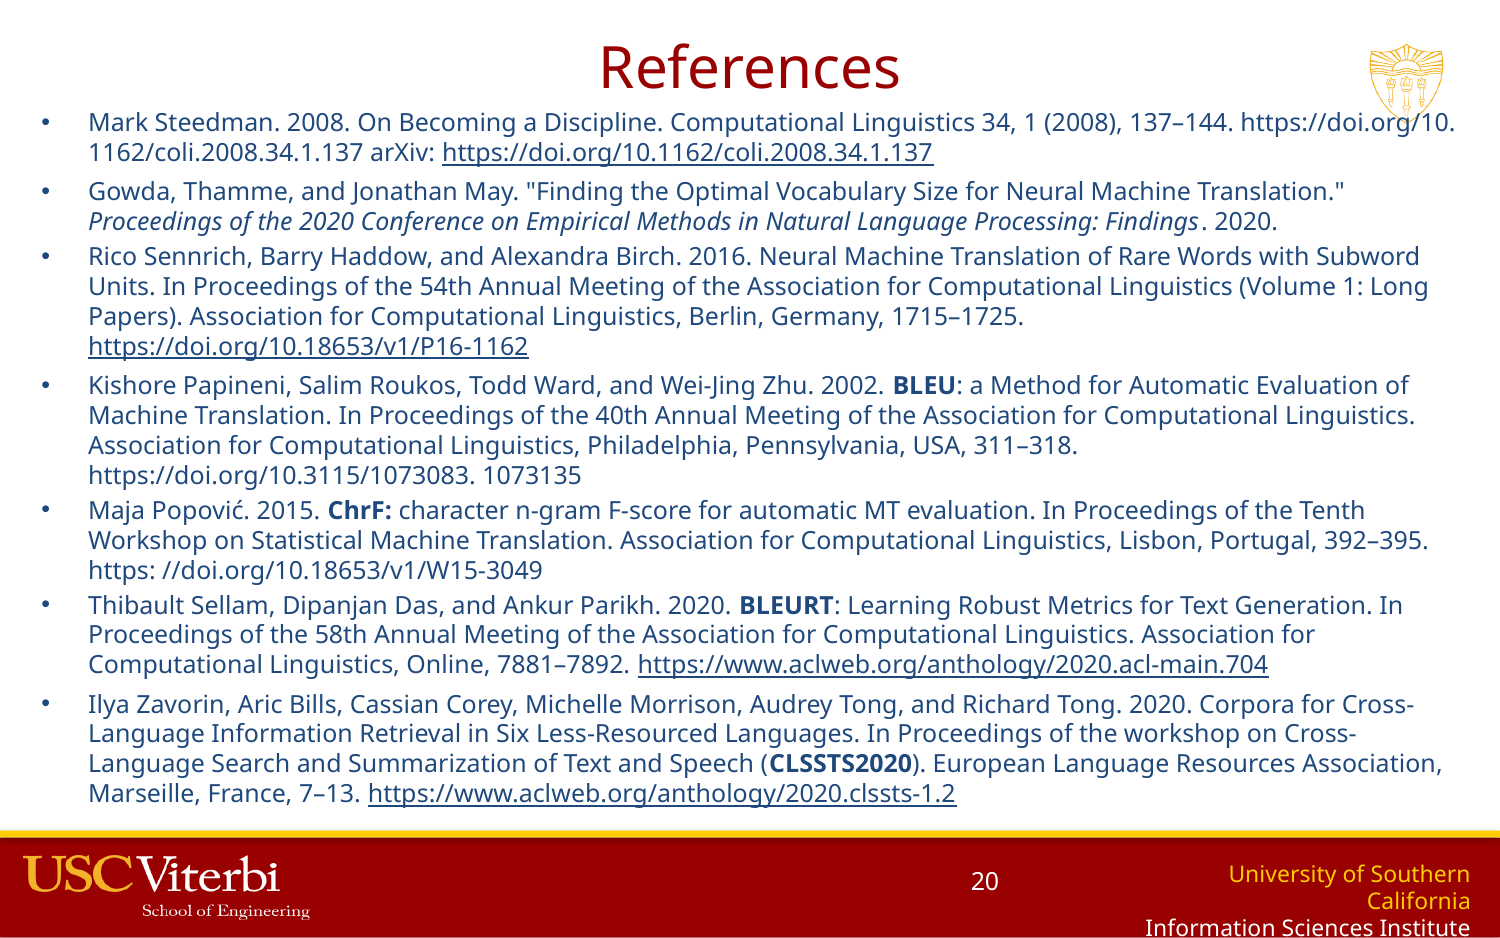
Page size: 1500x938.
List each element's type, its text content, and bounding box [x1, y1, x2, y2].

list Mark Steedman. 2008. On Becoming a Discipline. Computational Linguistics 34, 1 (2008), 137–144. https://doi.org/10. 1162/coli.2008.34.1.137 arXiv: https://doi.org/10.1162/coli.2008.34.1.137 Gowda, Thamme, and Jonathan May. "Finding the Optimal Vocabulary Size for Neural Machine Translation." Proceedings of the 2020 Conference on Empirical Methods in Natural Language Processing: Findings. 2020. Rico Sennrich, Barry Haddow, and Alexandra Birch. 2016. Neural Machine Translation of Rare Words with Subword Units. In Proceedings of the 54th Annual Meeting of the Association for Computational Linguistics (Volume 1: Long Papers). Association for Computational Linguistics, Berlin, Germany, 1715–1725. https://doi.org/10.18653/v1/P16-1162 Kishore Papineni, Salim Roukos, Todd Ward, and Wei-Jing Zhu. 2002. BLEU: a Method for Automatic Evaluation of Machine Translation. In Proceedings of the 40th Annual Meeting of the Association for Computational Linguistics. Association for Computational Linguistics, Philadelphia, Pennsylvania, USA, 311–318. https://doi.org/10.3115/1073083. 1073135 Maja Popović. 2015. ChrF: character n-gram F-score for automatic MT evaluation. In Proceedings of the Tenth Workshop on Statistical Machine Translation. Association for Computational Linguistics, Lisbon, Portugal, 392–395. https: //doi.org/10.18653/v1/W15-3049 Thibault Sellam, Dipanjan Das, and Ankur Parikh. 2020. BLEURT: Learning Robust Metrics for Text Generation. In Proceedings of the 58th Annual Meeting of the Association for Computational Linguistics. Association for Computational Linguistics, Online, 7881–7892. https://www.aclweb.org/anthology/2020.acl-main.704 Ilya Zavorin, Aric Bills, Cassian Corey, Michelle Morrison, Audrey Tong, and Richard Tong. 2020. Corpora for Cross-Language Information Retrieval in Six Less-Resourced Languages. In Proceedings of the workshop on Cross-Language Search and Summarization of Text and Speech (CLSSTS2020). European Language Resources Association, Marseille, France, 7–13. https://www.aclweb.org/anthology/2020.clssts-1.2 [26, 99, 1474, 792]
picture [23, 855, 310, 920]
picture [1397, 32, 1468, 99]
title References [103, 22, 1397, 99]
